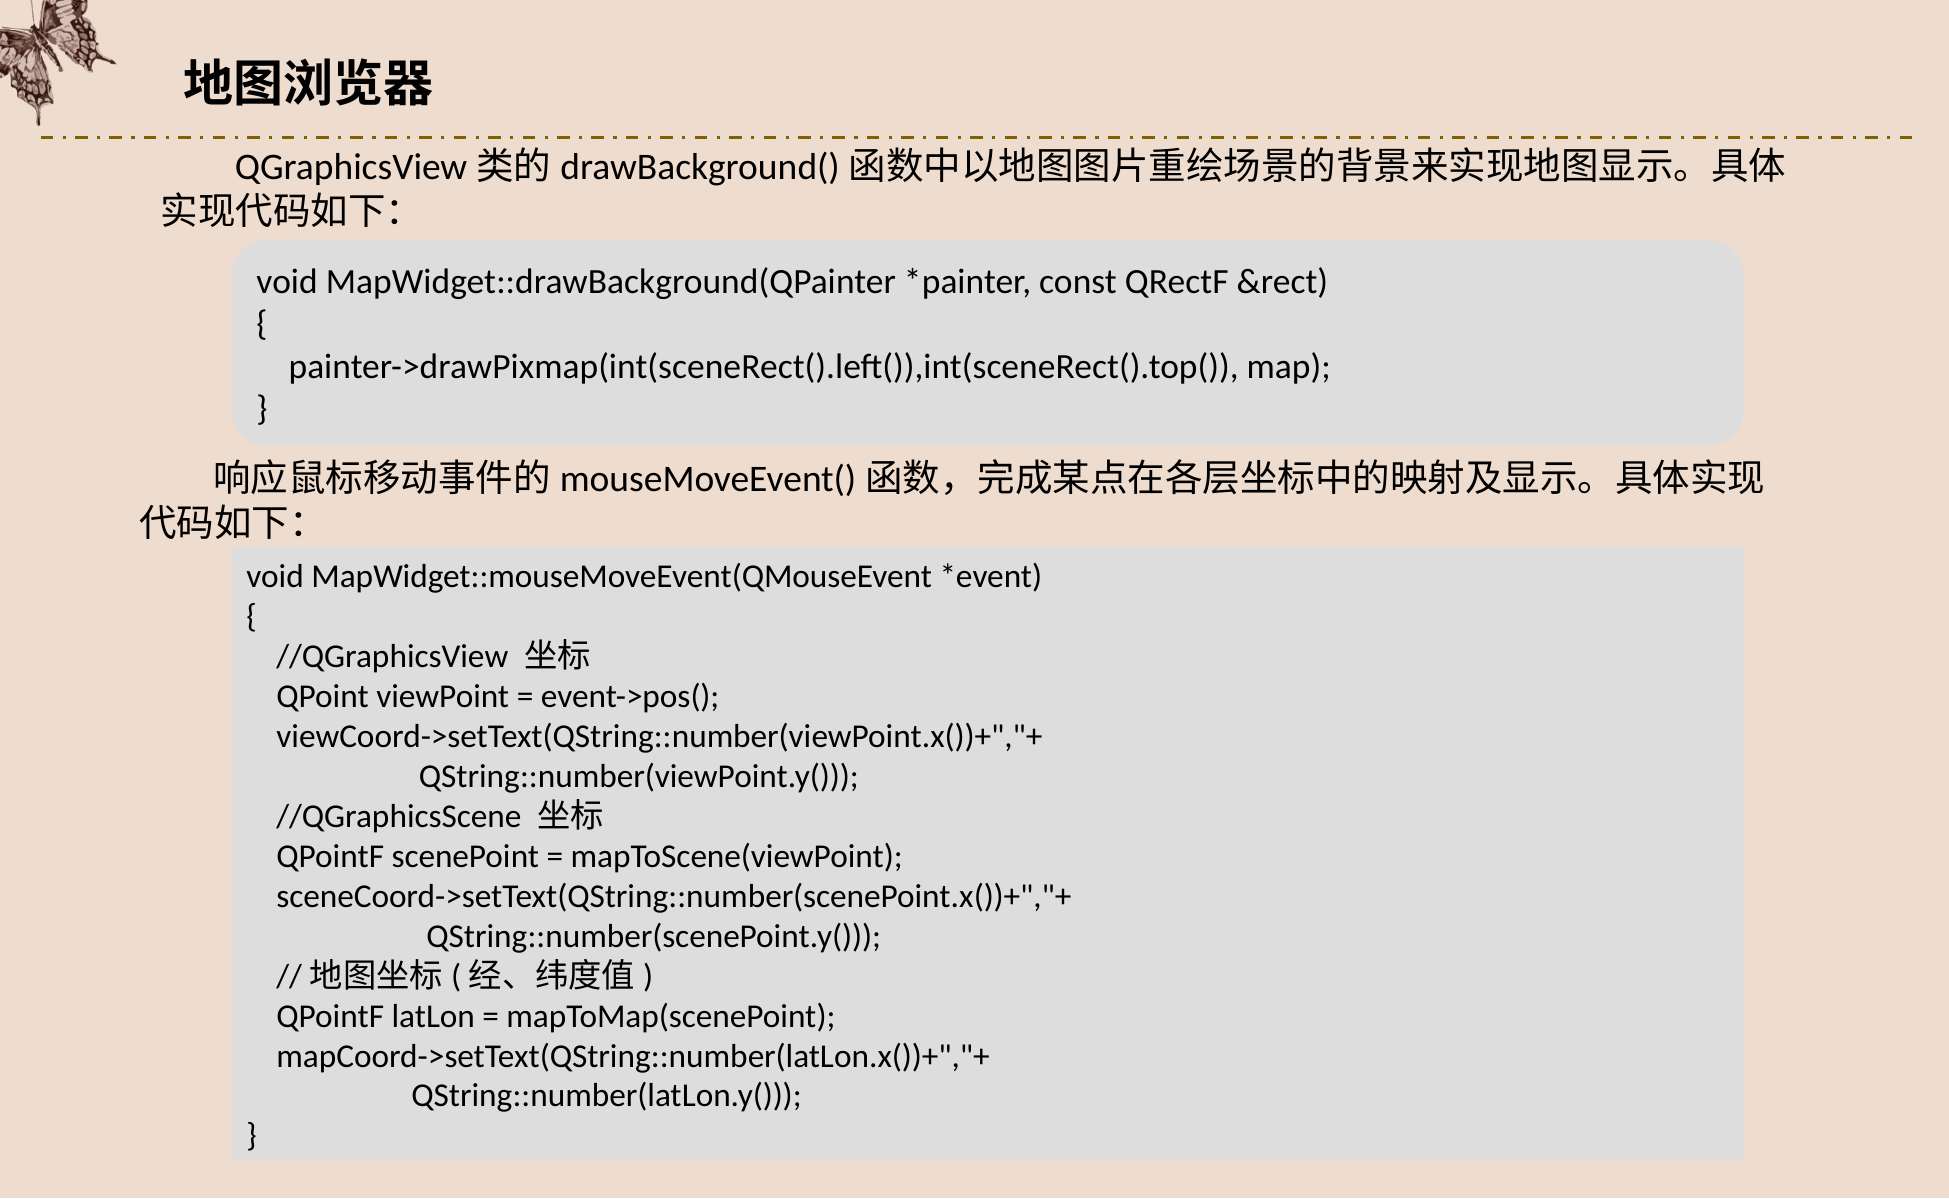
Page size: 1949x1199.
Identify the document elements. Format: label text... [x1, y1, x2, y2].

picture [0, 0, 142, 138]
text_box 响应鼠标移动事件的mouseMoveEvent()函数，完成某点在各层坐标中的映射及显示。具体实现代码如下： [124, 447, 1814, 552]
text_box 地图浏览器 [169, 44, 449, 119]
text_box void MapWidget::drawBackground(QPainter *painter, const QRectF &rect) { painter->drawPixmap(int(sceneRect().left()),int(sceneRect().top()), map); } [231, 240, 1744, 446]
text_box QGraphicsView类的drawBackground()函数中以地图图片重绘场景的背景来实现地图显示。具体实现代码如下： [146, 134, 1828, 240]
text_box void MapWidget::mouseMoveEvent(QMouseEvent *event) { //QGraphicsView 坐标 QPoint viewPoint = event->pos(); viewCoord->setText(QString::number(viewPoint.x())+","+ QString::number(viewPoint.y())); //QGraphicsScene 坐标 QPointF scenePoint = mapToScene(viewPoint); sceneCoord->setText(QString::number(scenePoint.x())+","+ QString::number(scenePoint.y())); //地图坐标(经、纬度值) QPointF latLon = mapToMap(scenePoint); mapCoord->setText(QString::number(latLon.x())+","+ QString::number(latLon.y())); } [231, 547, 1744, 1161]
